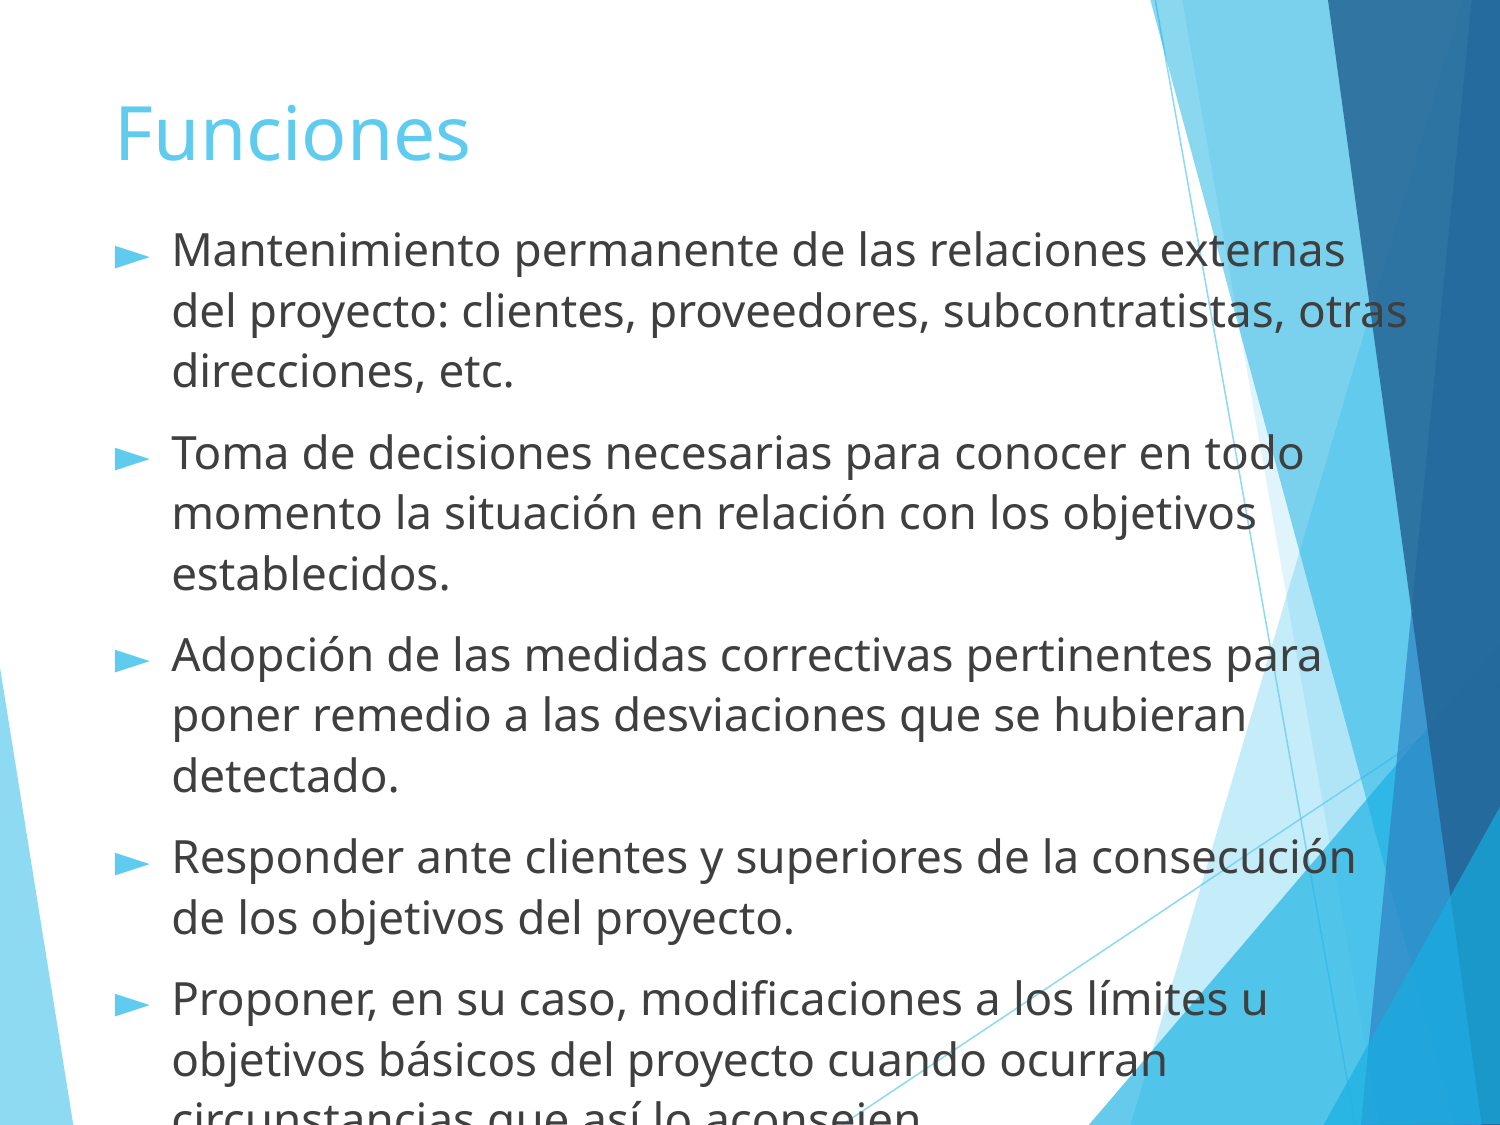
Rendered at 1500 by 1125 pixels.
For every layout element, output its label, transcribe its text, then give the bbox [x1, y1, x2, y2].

title Funciones [99, 78, 1142, 208]
list Mantenimiento permanente de las relaciones externas del proyecto: clientes, proveedores, subcontratistas, otras direcciones, etc. Toma de decisiones necesarias para conocer en todo momento la situación en relación con los objetivos establecidos. Adopción de las medidas correctivas pertinentes para poner remedio a las desviaciones que se hubieran detectado. Responder ante clientes y superiores de la consecución de los objetivos del proyecto. Proponer, en su caso, modificaciones a los límites u objetivos básicos del proyecto cuando ocurran circunstancias que así lo aconsejen. [99, 208, 1436, 917]
